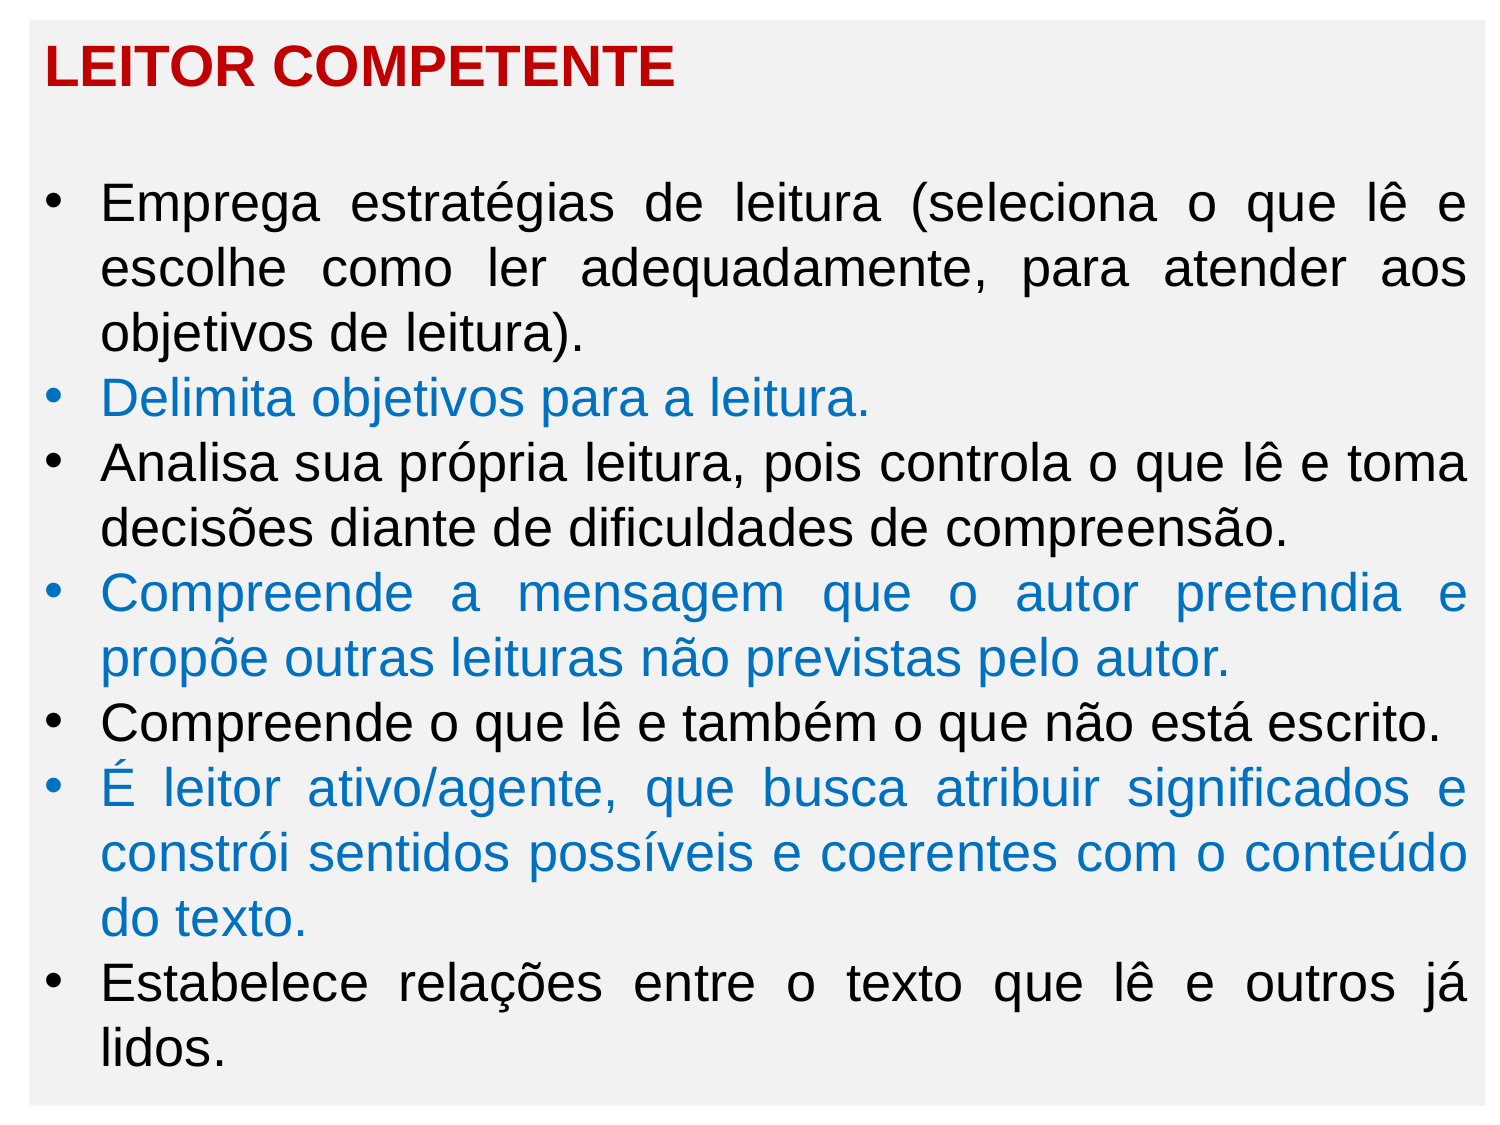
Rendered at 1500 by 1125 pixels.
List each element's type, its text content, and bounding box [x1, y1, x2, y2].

text_box LEITOR COMPETENTE Emprega estratégias de leitura (seleciona o que lê e escolhe como ler adequadamente, para atender aos objetivos de leitura). Delimita objetivos para a leitura. Analisa sua própria leitura, pois controla o que lê e toma decisões diante de dificuldades de compreensão. Compreende a mensagem que o autor pretendia e propõe outras leituras não previstas pelo autor. Compreende o que lê e também o que não está escrito. É leitor ativo/agente, que busca atribuir significados e constrói sentidos possíveis e coerentes com o conteúdo do texto. Estabelece relações entre o texto que lê e outros já lidos. [29, 20, 1486, 1106]
